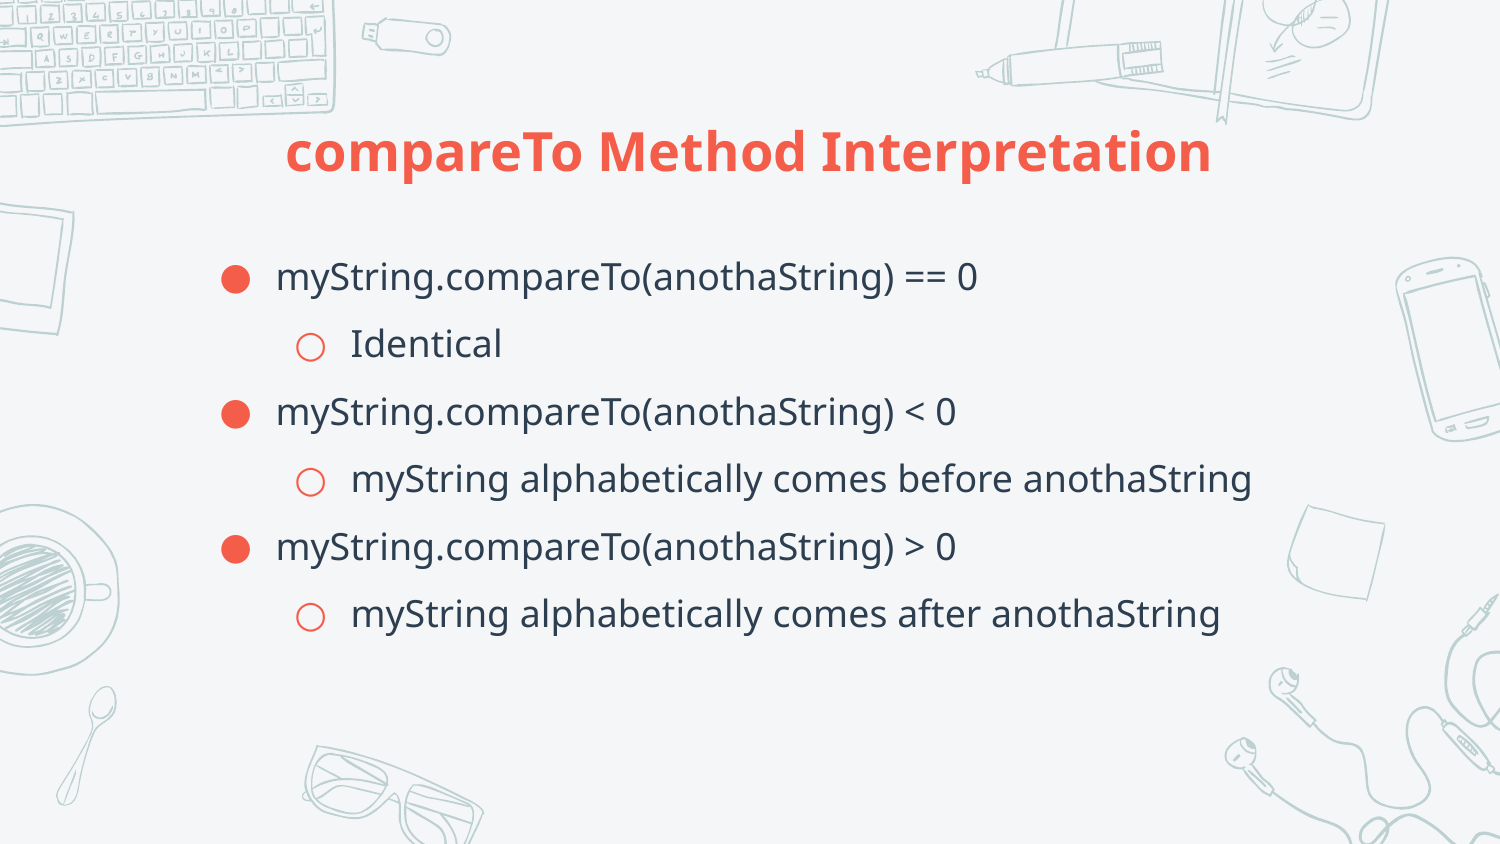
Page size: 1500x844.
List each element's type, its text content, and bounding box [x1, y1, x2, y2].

list myString.compareTo(anothaString) == 0 Identical myString.compareTo(anothaString) < 0 myString alphabetically comes before anothaString myString.compareTo(anothaString) > 0 myString alphabetically comes after anothaString [185, 215, 1315, 790]
title compareTo Method Interpretation [185, 102, 1315, 198]
